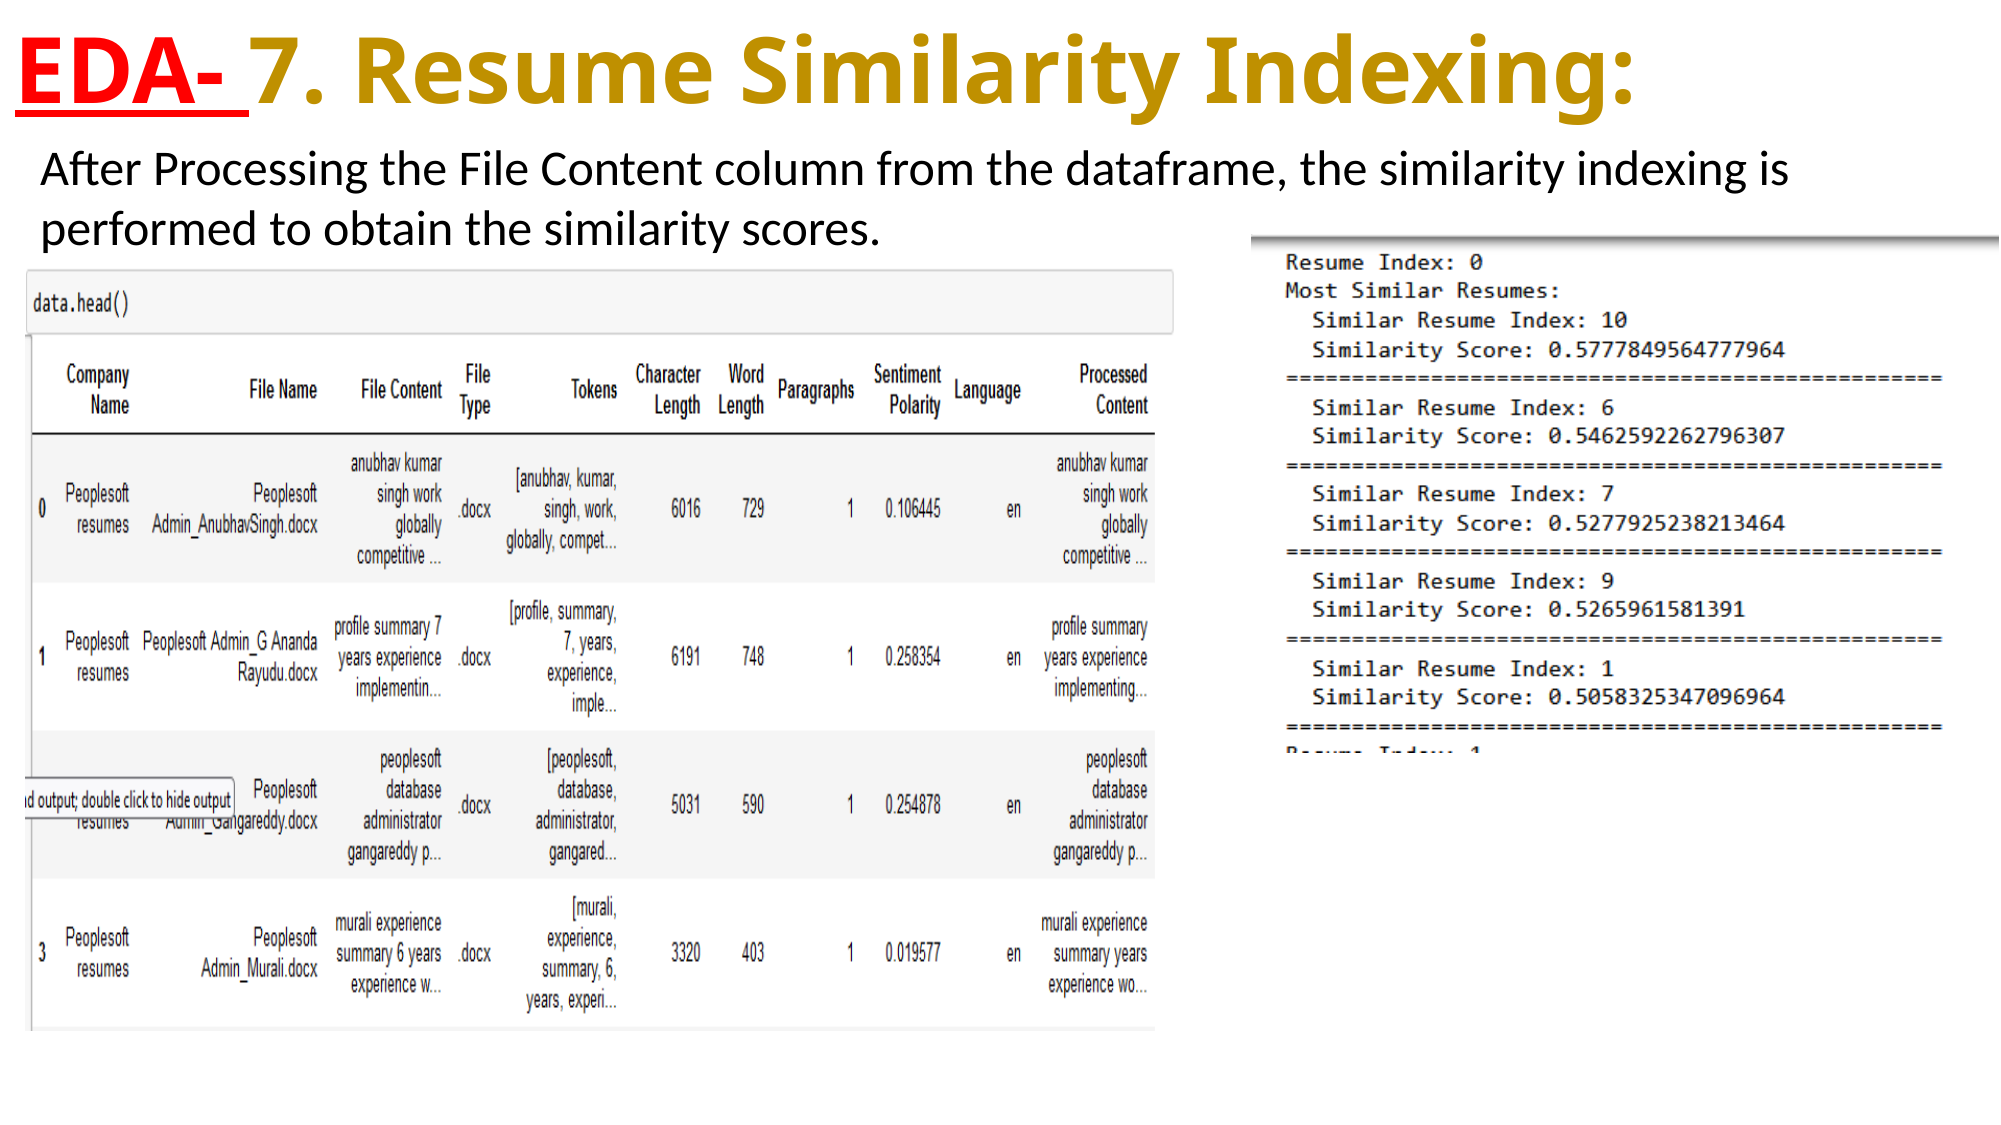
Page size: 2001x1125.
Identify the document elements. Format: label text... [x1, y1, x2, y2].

picture [25, 264, 1182, 1031]
picture [1251, 234, 1999, 753]
text_box After Processing the File Content column from the dataframe, the similarity indexing is performed to obtain the similarity scores. [25, 128, 1975, 263]
text_box EDA- 7. Resume Similarity Indexing: [0, 16, 1725, 235]
